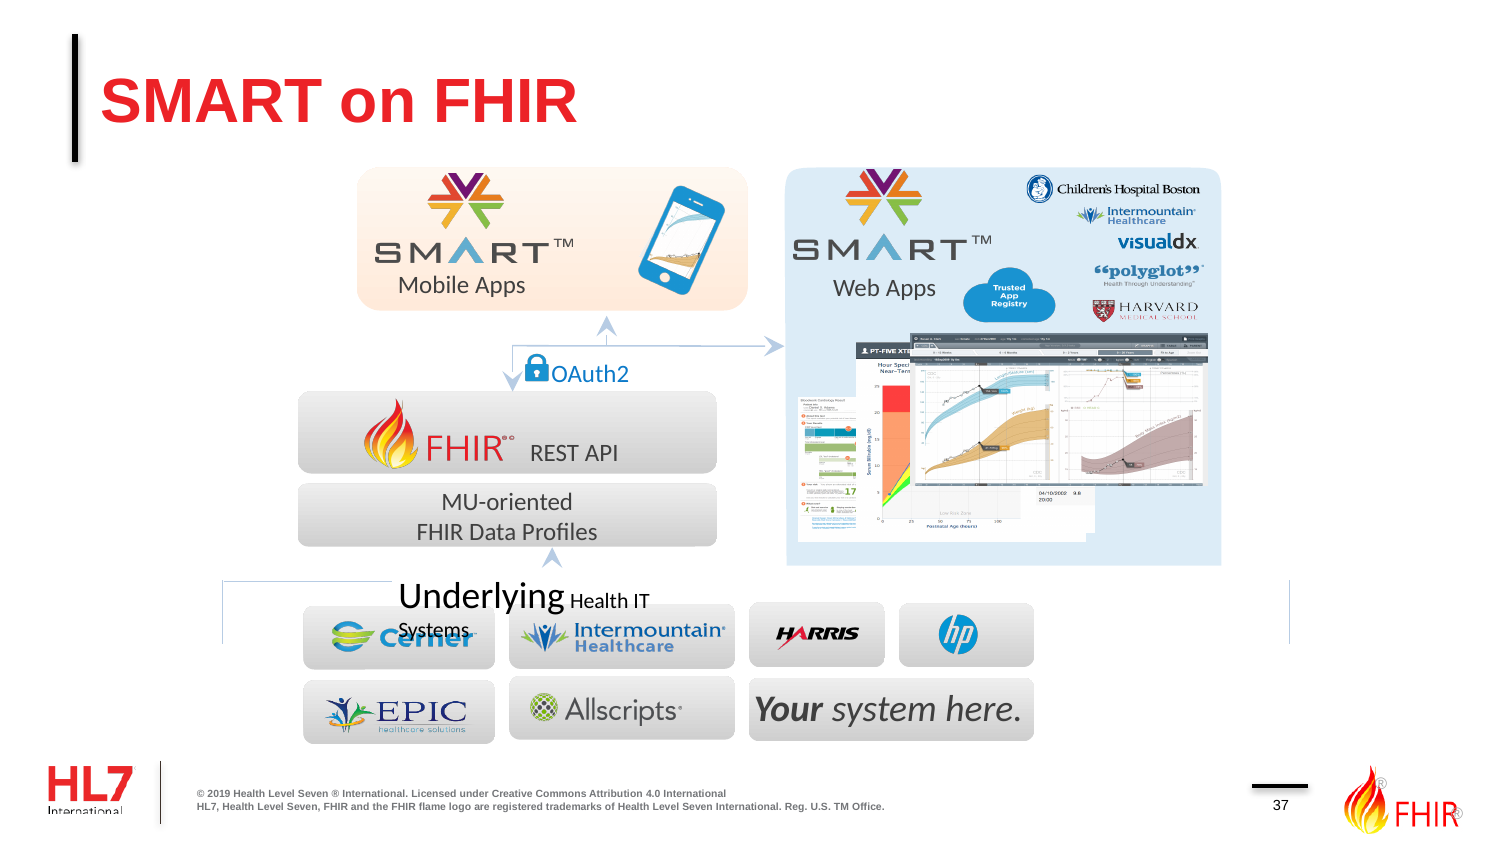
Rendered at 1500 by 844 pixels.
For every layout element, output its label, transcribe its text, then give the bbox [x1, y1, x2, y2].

slide_number 37 [1258, 786, 1304, 813]
footer © 2019 Health Level Seven ® International. Licensed under Creative Commons Attribution 4.0 International HL7, Health Level Seven, FHIR and the FHIR flame logo are registered trademarks of Health Level Seven International. Reg. U.S. TM Office. [196, 786, 941, 813]
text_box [222, 167, 1290, 745]
title SMART on FHIR [100, 33, 1451, 163]
picture [1339, 760, 1463, 837]
